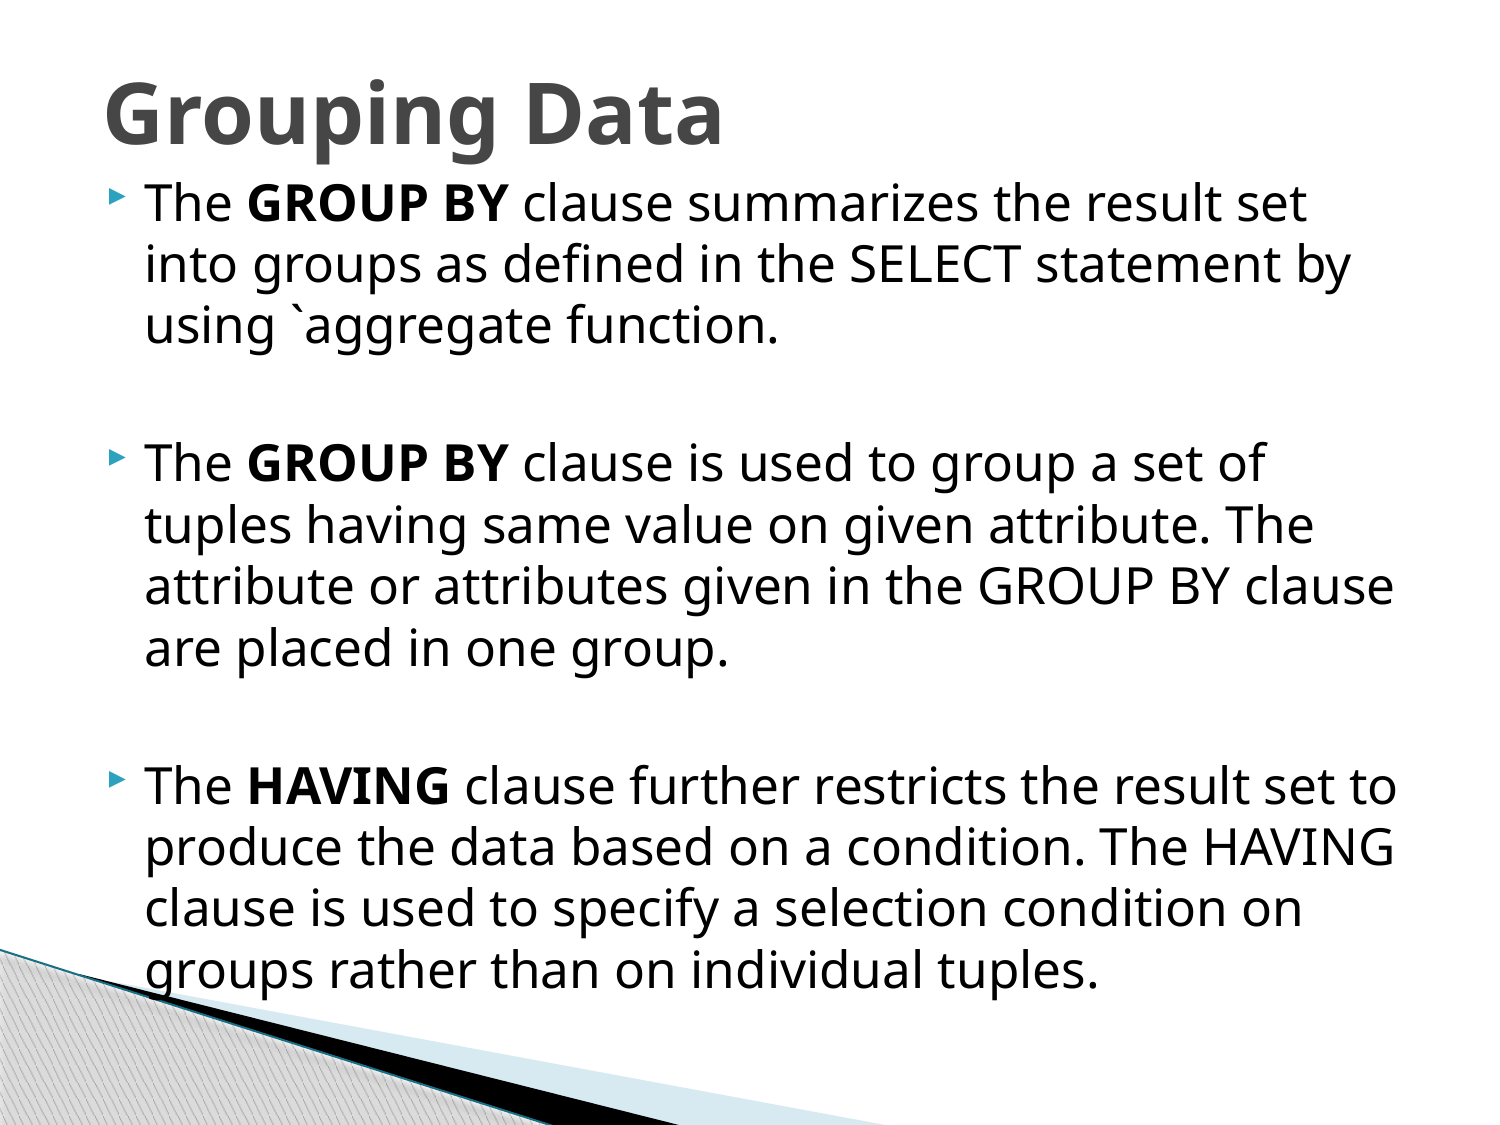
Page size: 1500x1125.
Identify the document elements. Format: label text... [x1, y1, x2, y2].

list The GROUP BY clause summarizes the result set into groups as defined in the SELECT statement by using `aggregate function. The GROUP BY clause is used to group a set of tuples having same value on given attribute. The attribute or attributes given in the GROUP BY clause are placed in one group. The HAVING clause further restricts the result set to produce the data based on a condition. The HAVING clause is used to specify a selection condition on groups rather than on individual tuples. [75, 162, 1425, 1075]
title Grouping Data [87, 45, 1425, 175]
